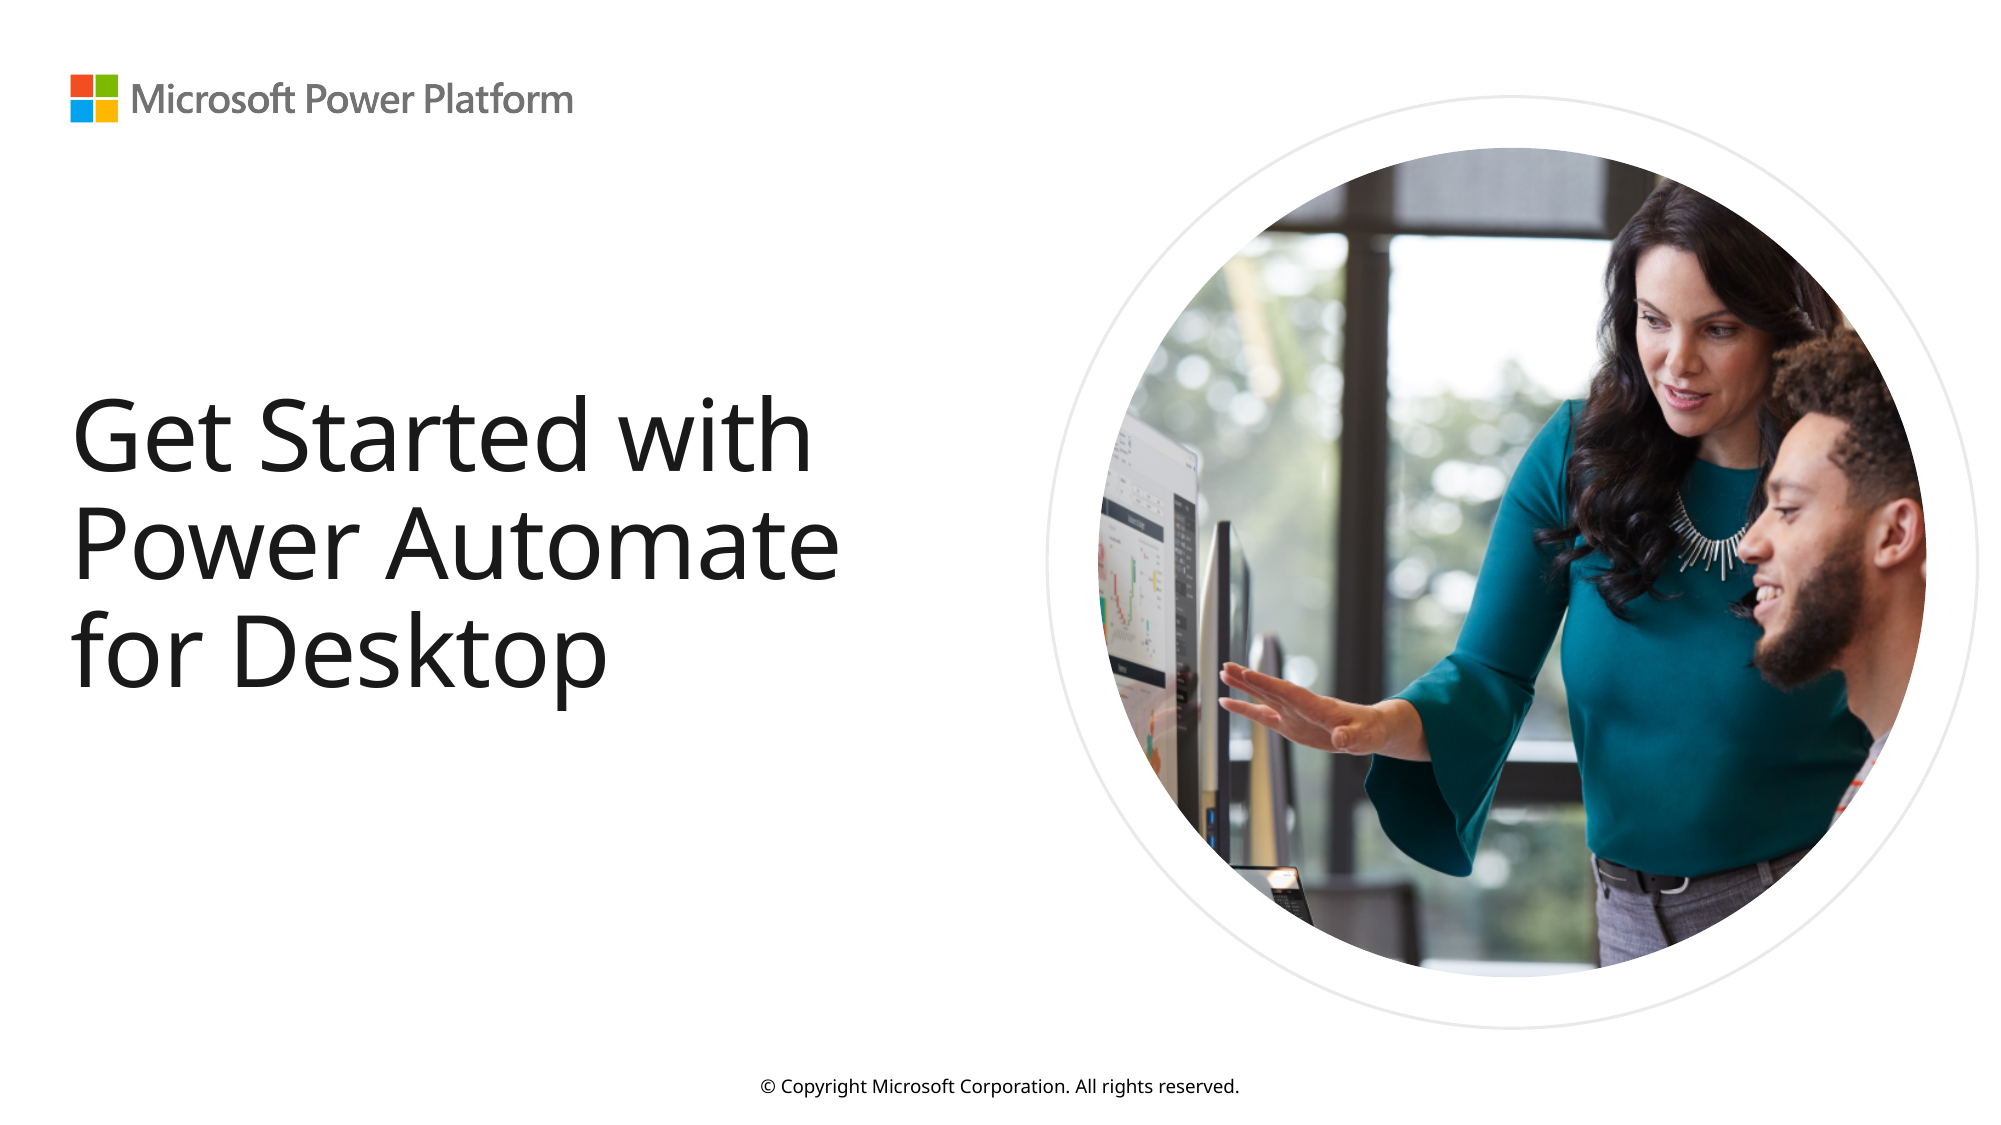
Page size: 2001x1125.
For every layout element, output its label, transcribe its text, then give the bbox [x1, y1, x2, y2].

picture [1098, 147, 1927, 978]
title Get Started with Power Automate for Desktop [70, 415, 961, 710]
picture [22, 26, 621, 170]
